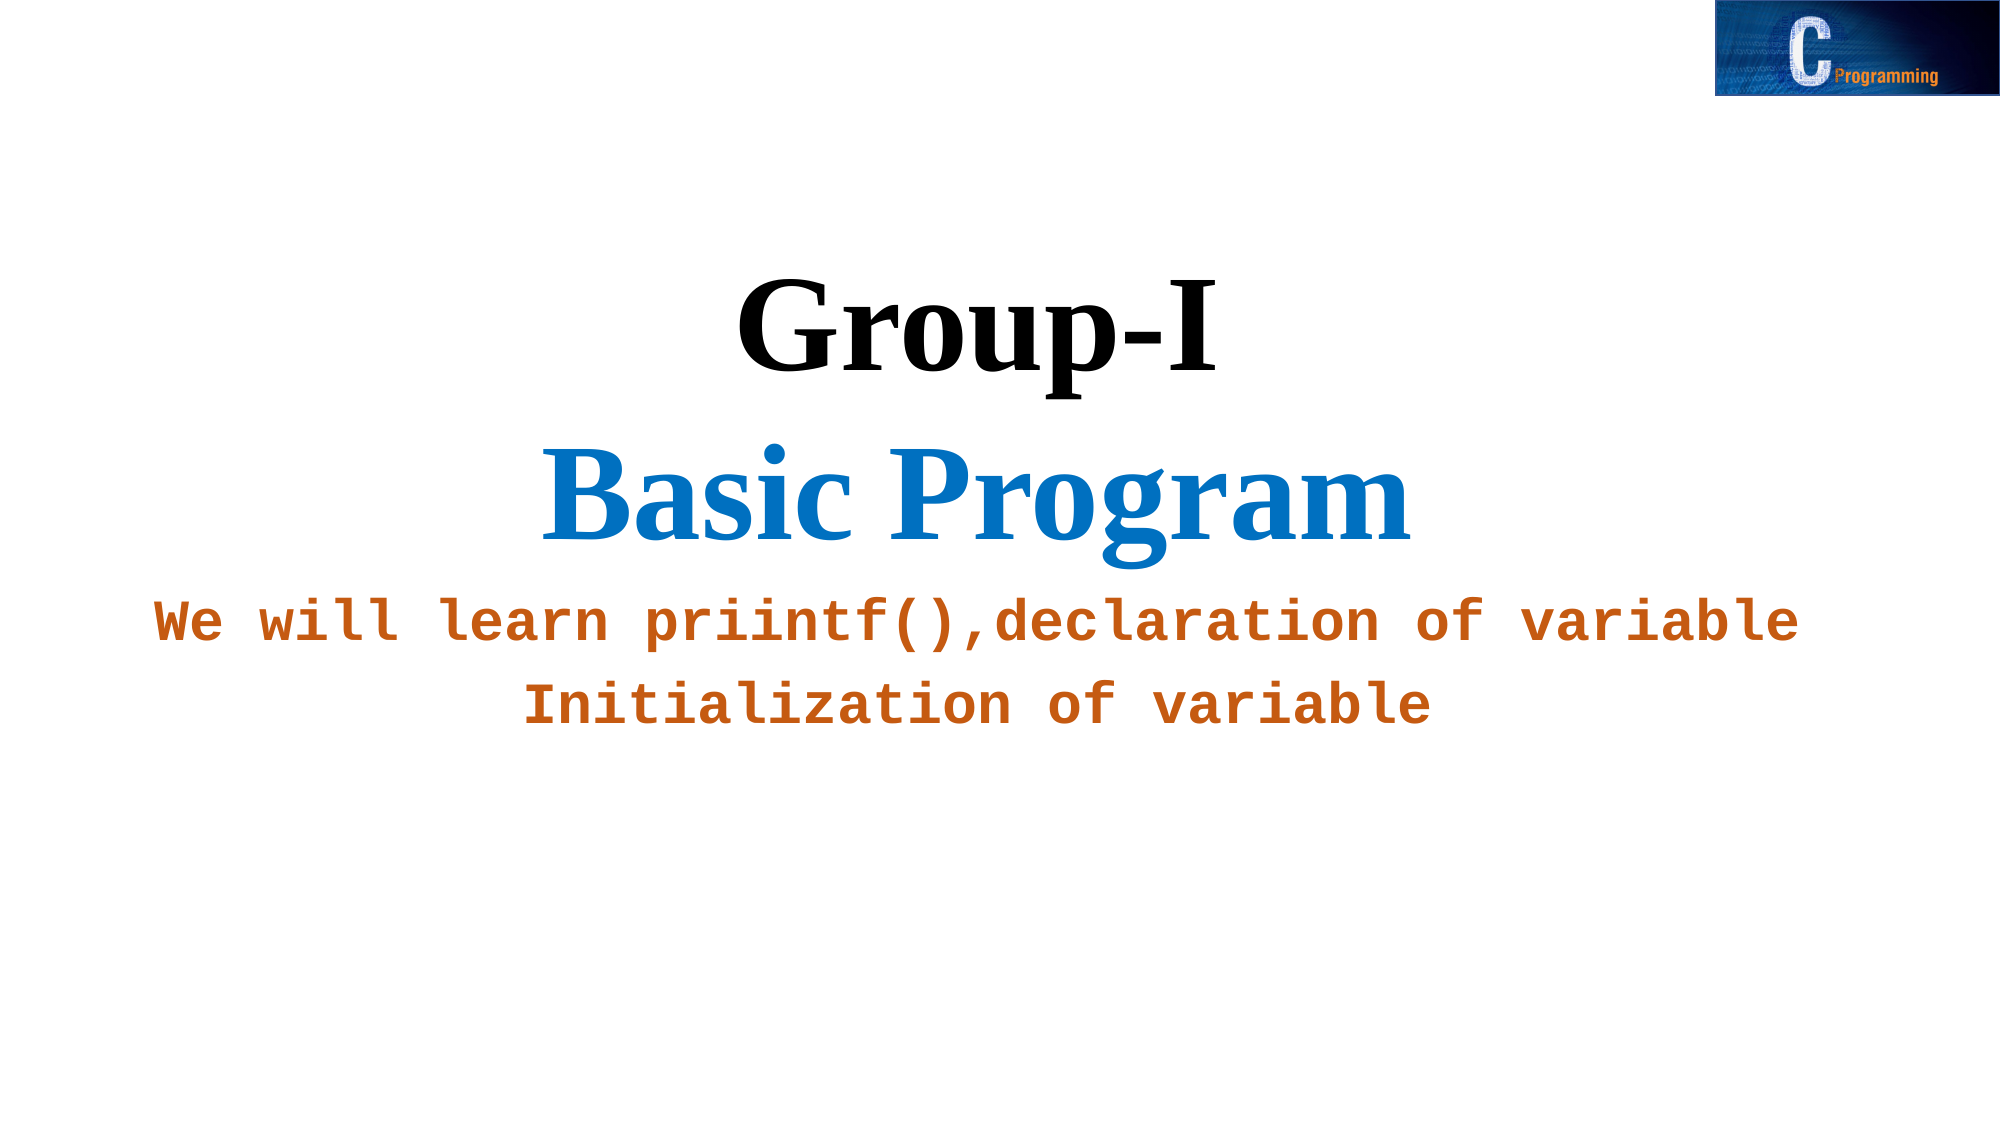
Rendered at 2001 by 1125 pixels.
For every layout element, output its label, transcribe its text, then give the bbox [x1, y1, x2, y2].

text_box [1715, 0, 2000, 96]
subtitle Group-I Basic Program We will learn priintf(),declaration of variable Initialization of variable [80, 244, 1874, 925]
